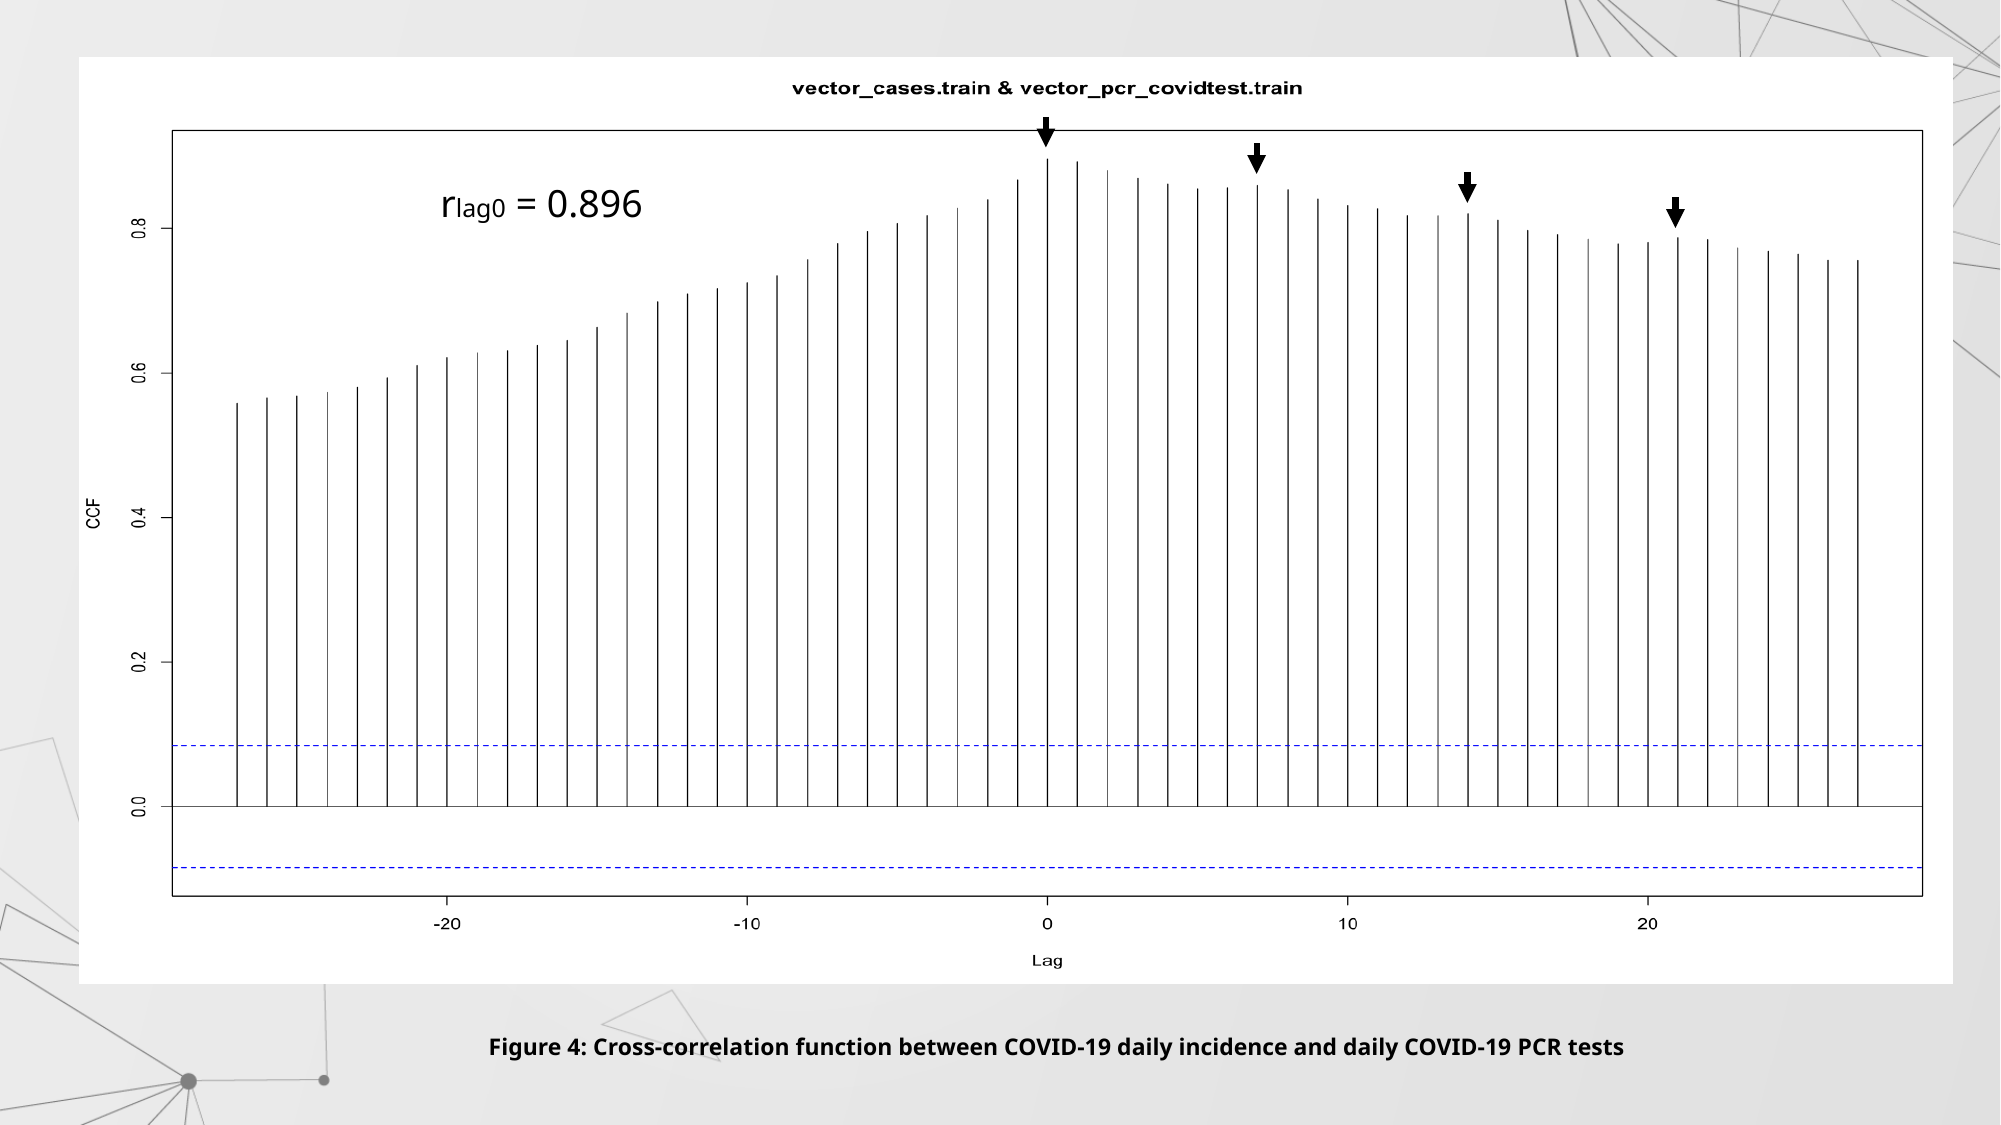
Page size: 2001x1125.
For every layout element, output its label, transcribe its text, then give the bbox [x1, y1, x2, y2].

picture [0, 0, 2001, 1125]
text_box Figure 4: Cross-correlation function between COVID-19 daily incidence and daily COVID-19 PCR tests [454, 1011, 1660, 1068]
